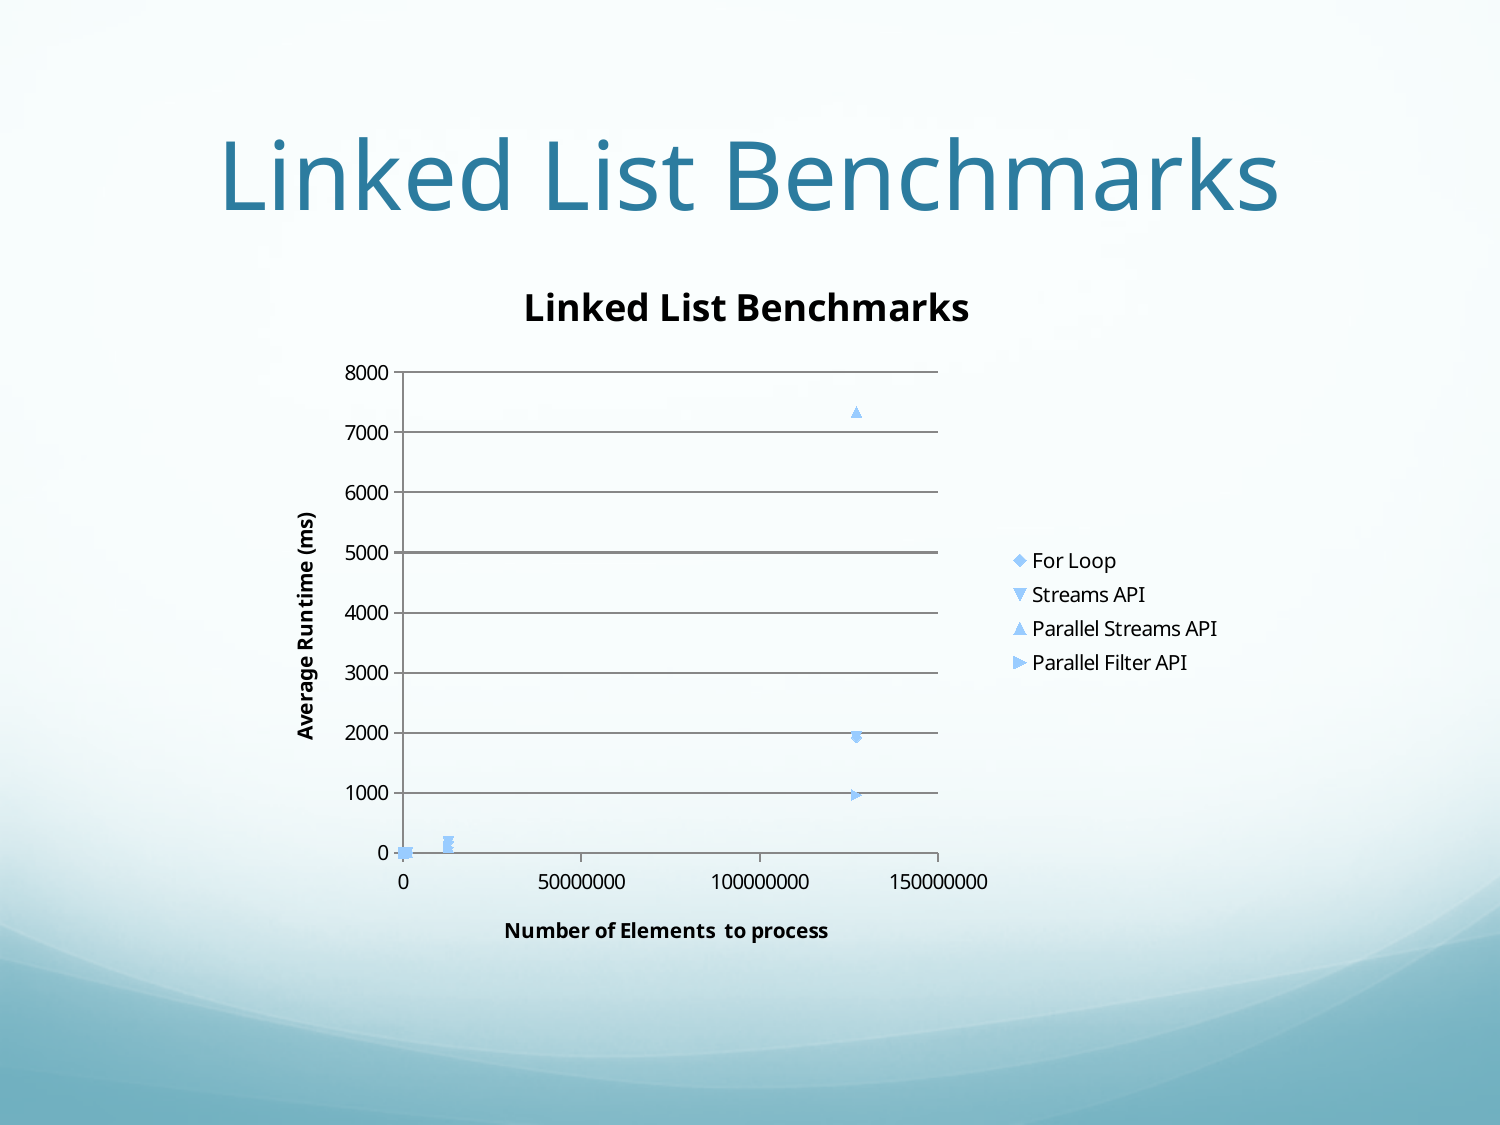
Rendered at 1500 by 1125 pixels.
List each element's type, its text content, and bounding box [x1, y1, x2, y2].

title Linked List Benchmarks [90, 17, 1410, 237]
chart [257, 246, 1237, 977]
